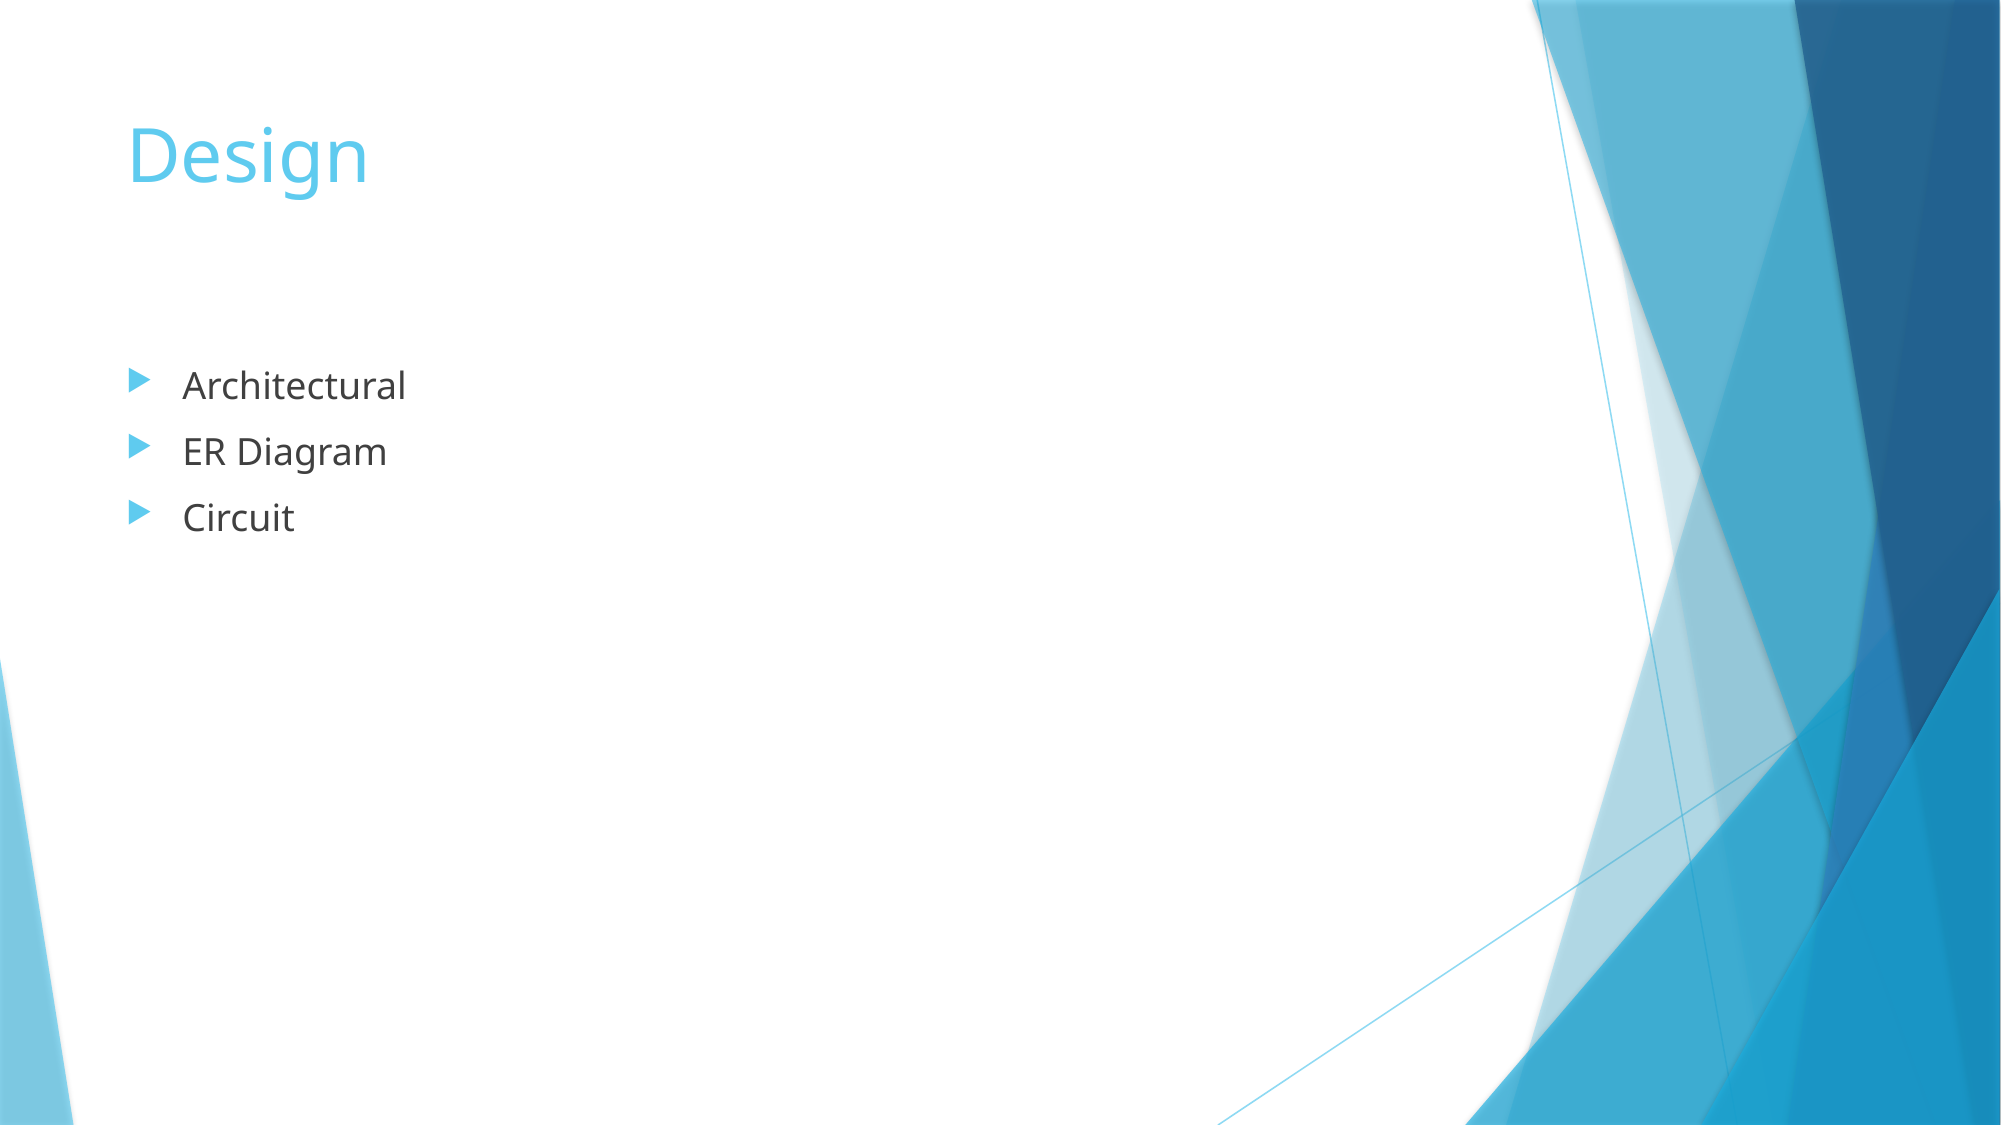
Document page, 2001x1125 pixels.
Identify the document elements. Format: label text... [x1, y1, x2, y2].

list Architectural ER Diagram Circuit [111, 354, 1522, 992]
title Design [111, 99, 1522, 317]
